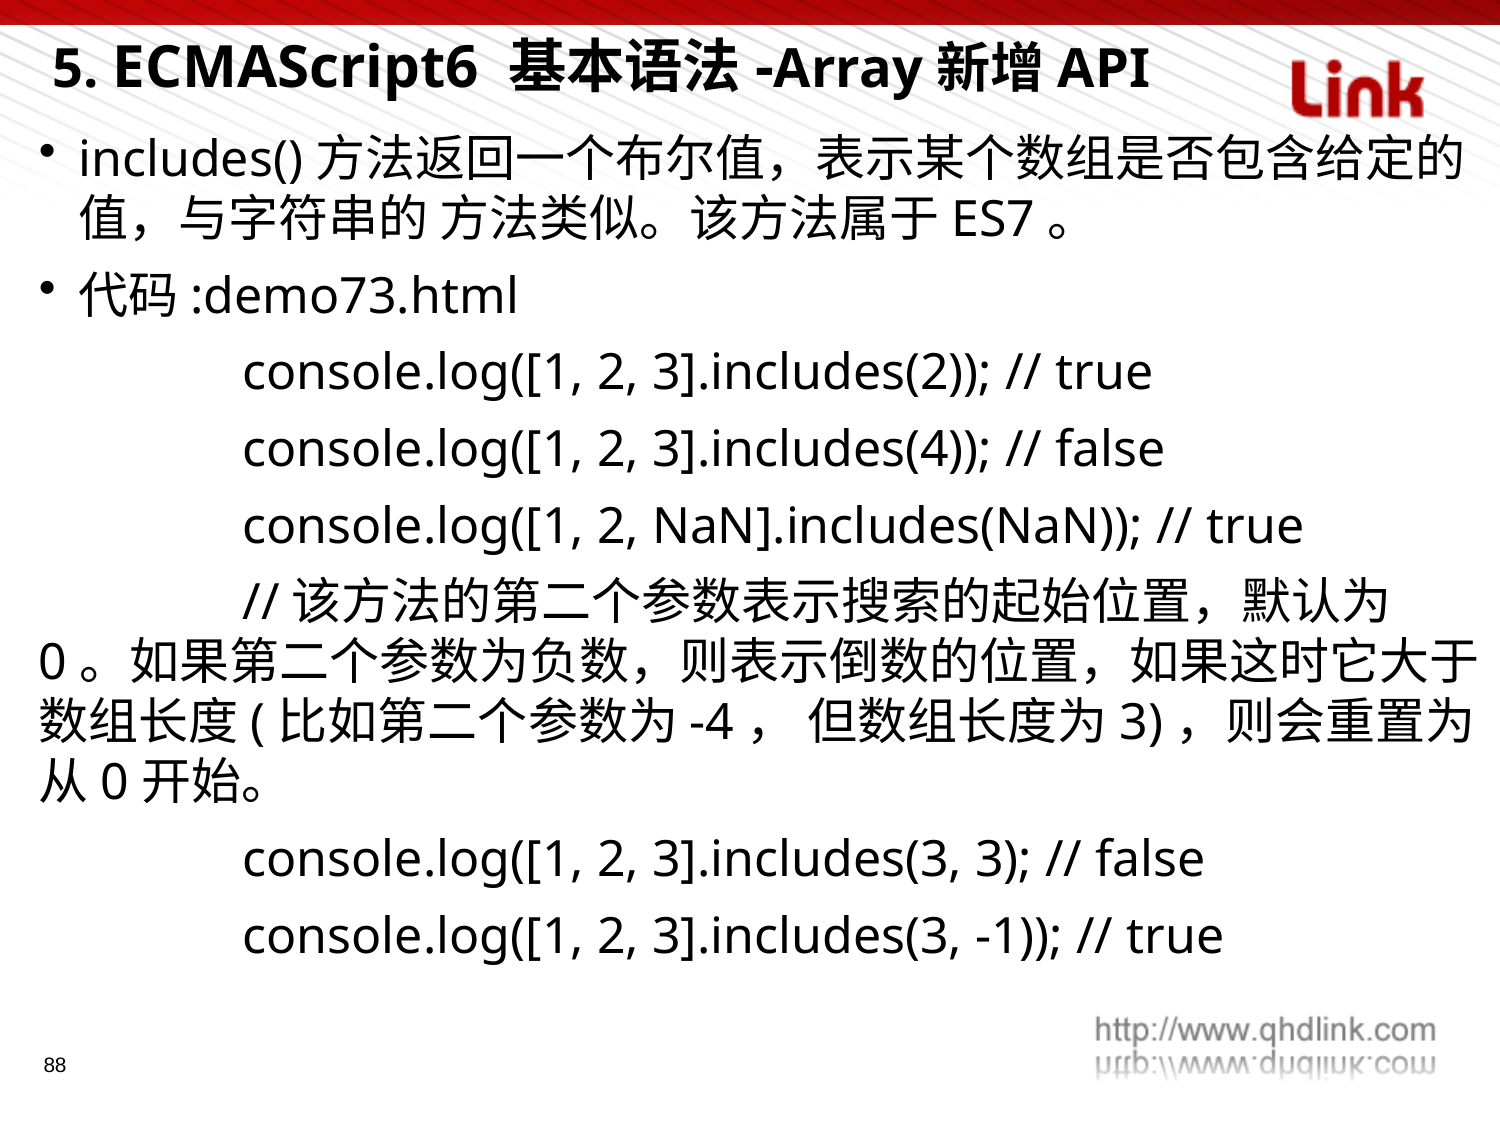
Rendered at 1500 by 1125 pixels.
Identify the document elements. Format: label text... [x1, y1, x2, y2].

picture [0, 0, 1500, 1125]
title 5. ECMAScript6 基本语法-Array新增API [51, 36, 1478, 126]
list includes()方法返回一个布尔值，表示某个数组是否包含给定的值，与字符串的 方法类似。该方法属于ES7。 代码:demo73.html console.log([1, 2, 3].includes(2)); // true console.log([1, 2, 3].includes(4)); // false console.log([1, 2, NaN].includes(NaN)); // true //该方法的第二个参数表示搜索的起始位置，默认为0。如果第二个参数为负数，则表示倒数的位置，如果这时它大于数组长度(比如第二个参数为-4， 但数组长度为3)，则会重置为从0开始。 console.log([1, 2, 3].includes(3, 3); // false console.log([1, 2, 3].includes(3, -1)); // true [38, 126, 1491, 1125]
